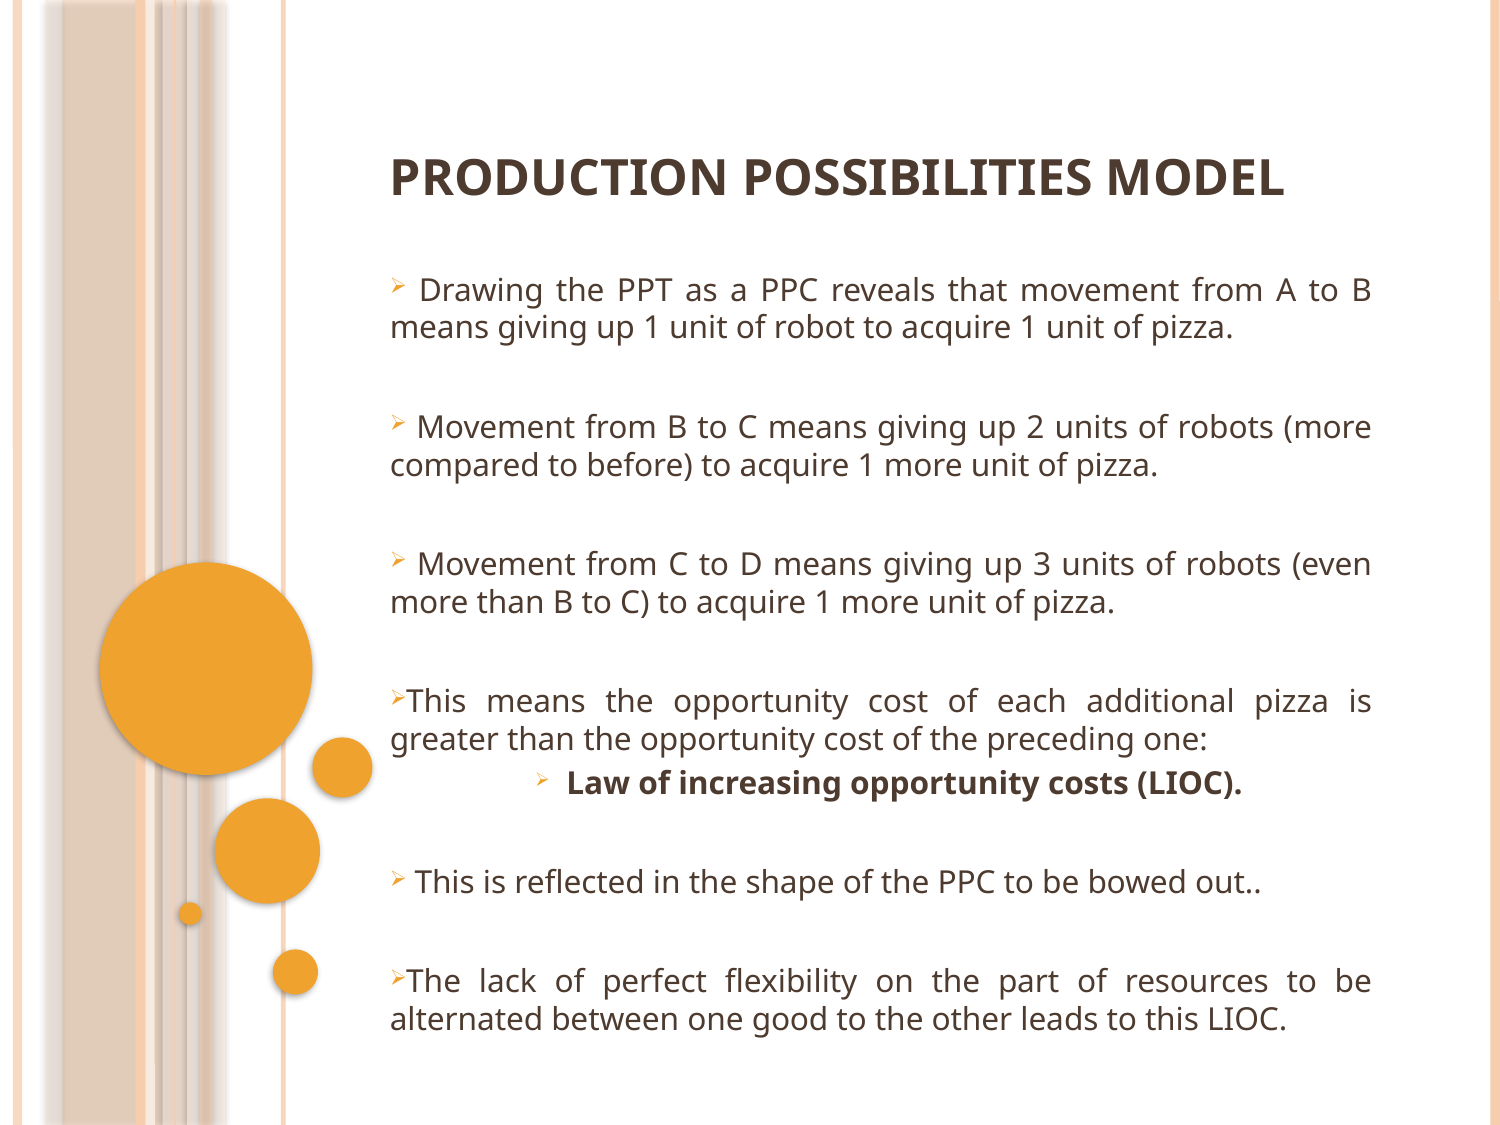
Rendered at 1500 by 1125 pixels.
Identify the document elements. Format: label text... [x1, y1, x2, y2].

title Production Possibilities Model [375, 37, 1450, 213]
subtitle Drawing the PPT as a PPC reveals that movement from A to B means giving up 1 unit of robot to acquire 1 unit of pizza. Movement from B to C means giving up 2 units of robots (more compared to before) to acquire 1 more unit of pizza. Movement from C to D means giving up 3 units of robots (even more than B to C) to acquire 1 more unit of pizza. This means the opportunity cost of each additional pizza is greater than the opportunity cost of the preceding one: Law of increasing opportunity costs (LIOC). This is reflected in the shape of the PPC to be bowed out.. The lack of perfect flexibility on the part of resources to be alternated between one good to the other leads to this LIOC. [375, 212, 1388, 1046]
